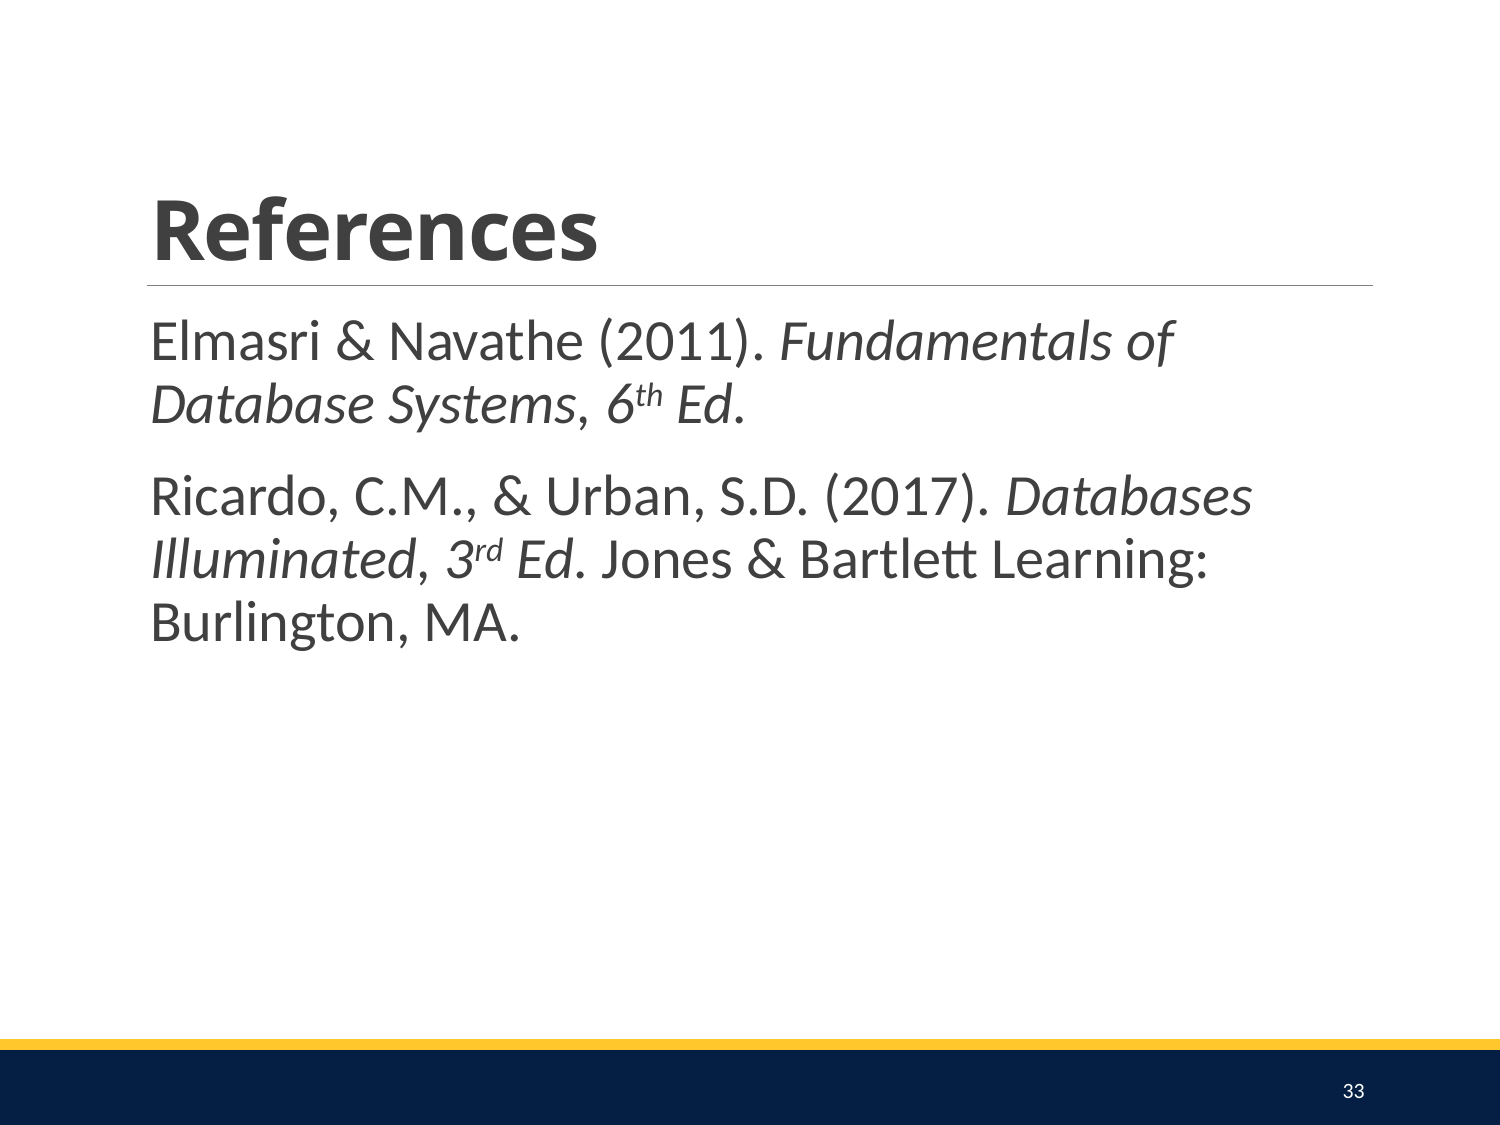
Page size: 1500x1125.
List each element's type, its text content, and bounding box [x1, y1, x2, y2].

list Elmasri & Navathe (2011). Fundamentals of Database Systems, 6th Ed. Ricardo, C.M., & Urban, S.D. (2017). Databases Illuminated, 3rd Ed. Jones & Bartlett Learning: Burlington, MA. [135, 302, 1373, 963]
title References [135, 47, 1373, 285]
slide_number 33 [1218, 1059, 1380, 1120]
